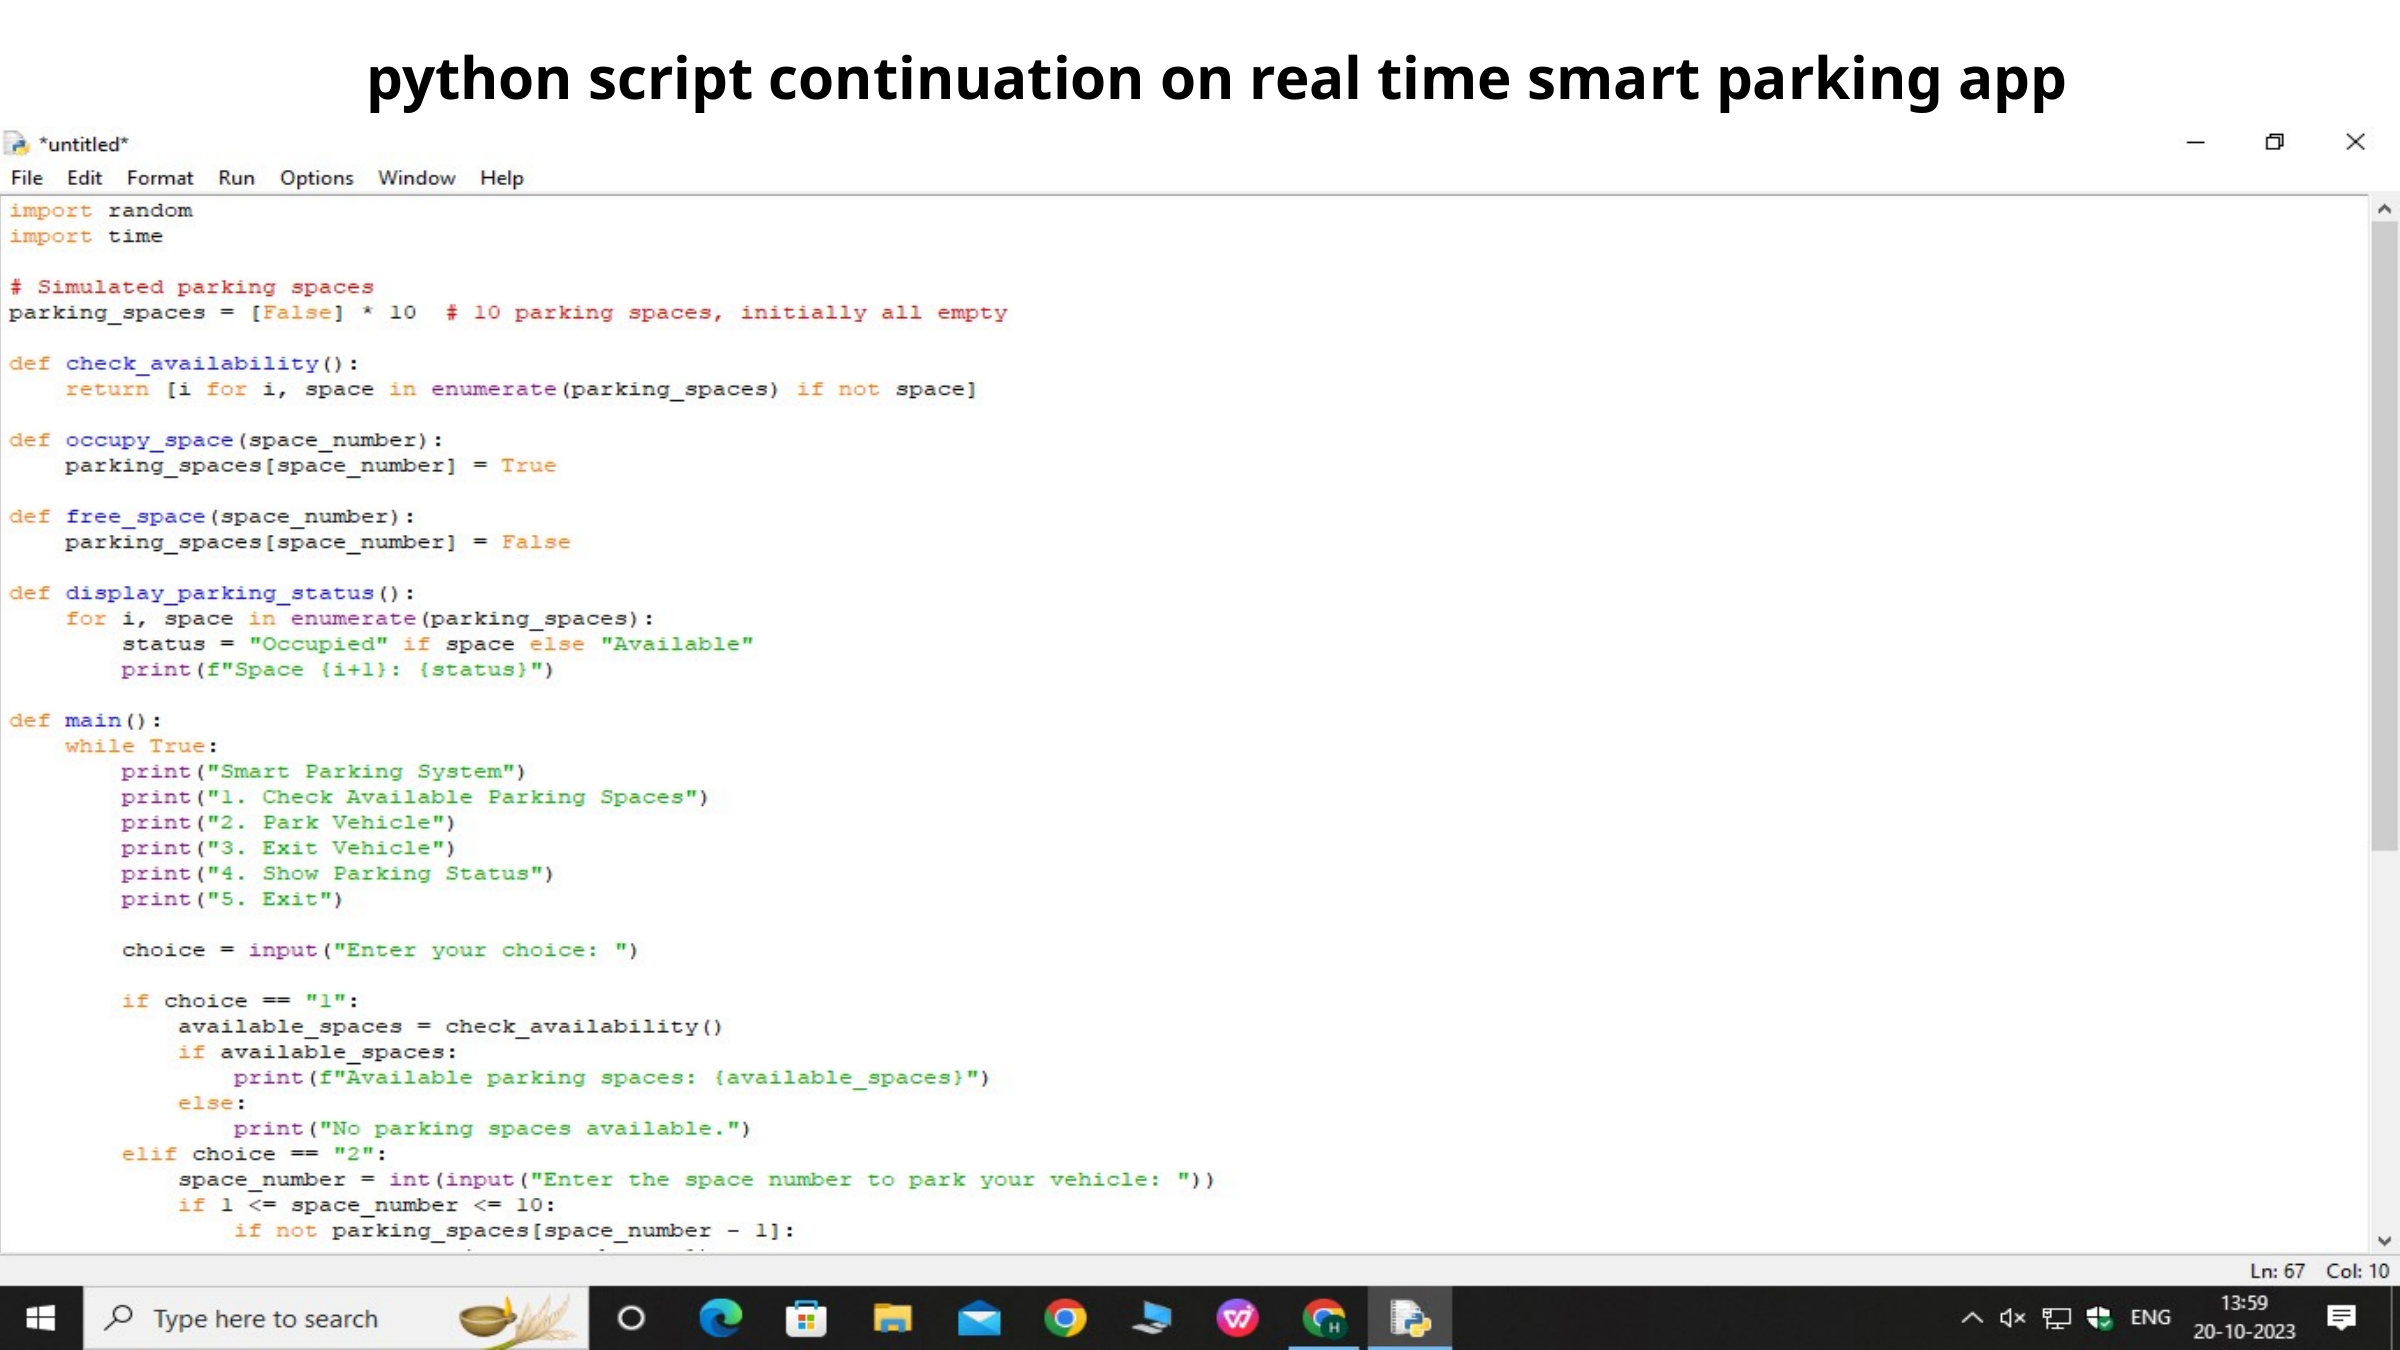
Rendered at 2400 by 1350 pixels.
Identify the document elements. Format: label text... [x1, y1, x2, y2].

text_box python script continuation on real time smart parking app [148, 34, 2286, 120]
picture [0, 126, 2400, 1350]
